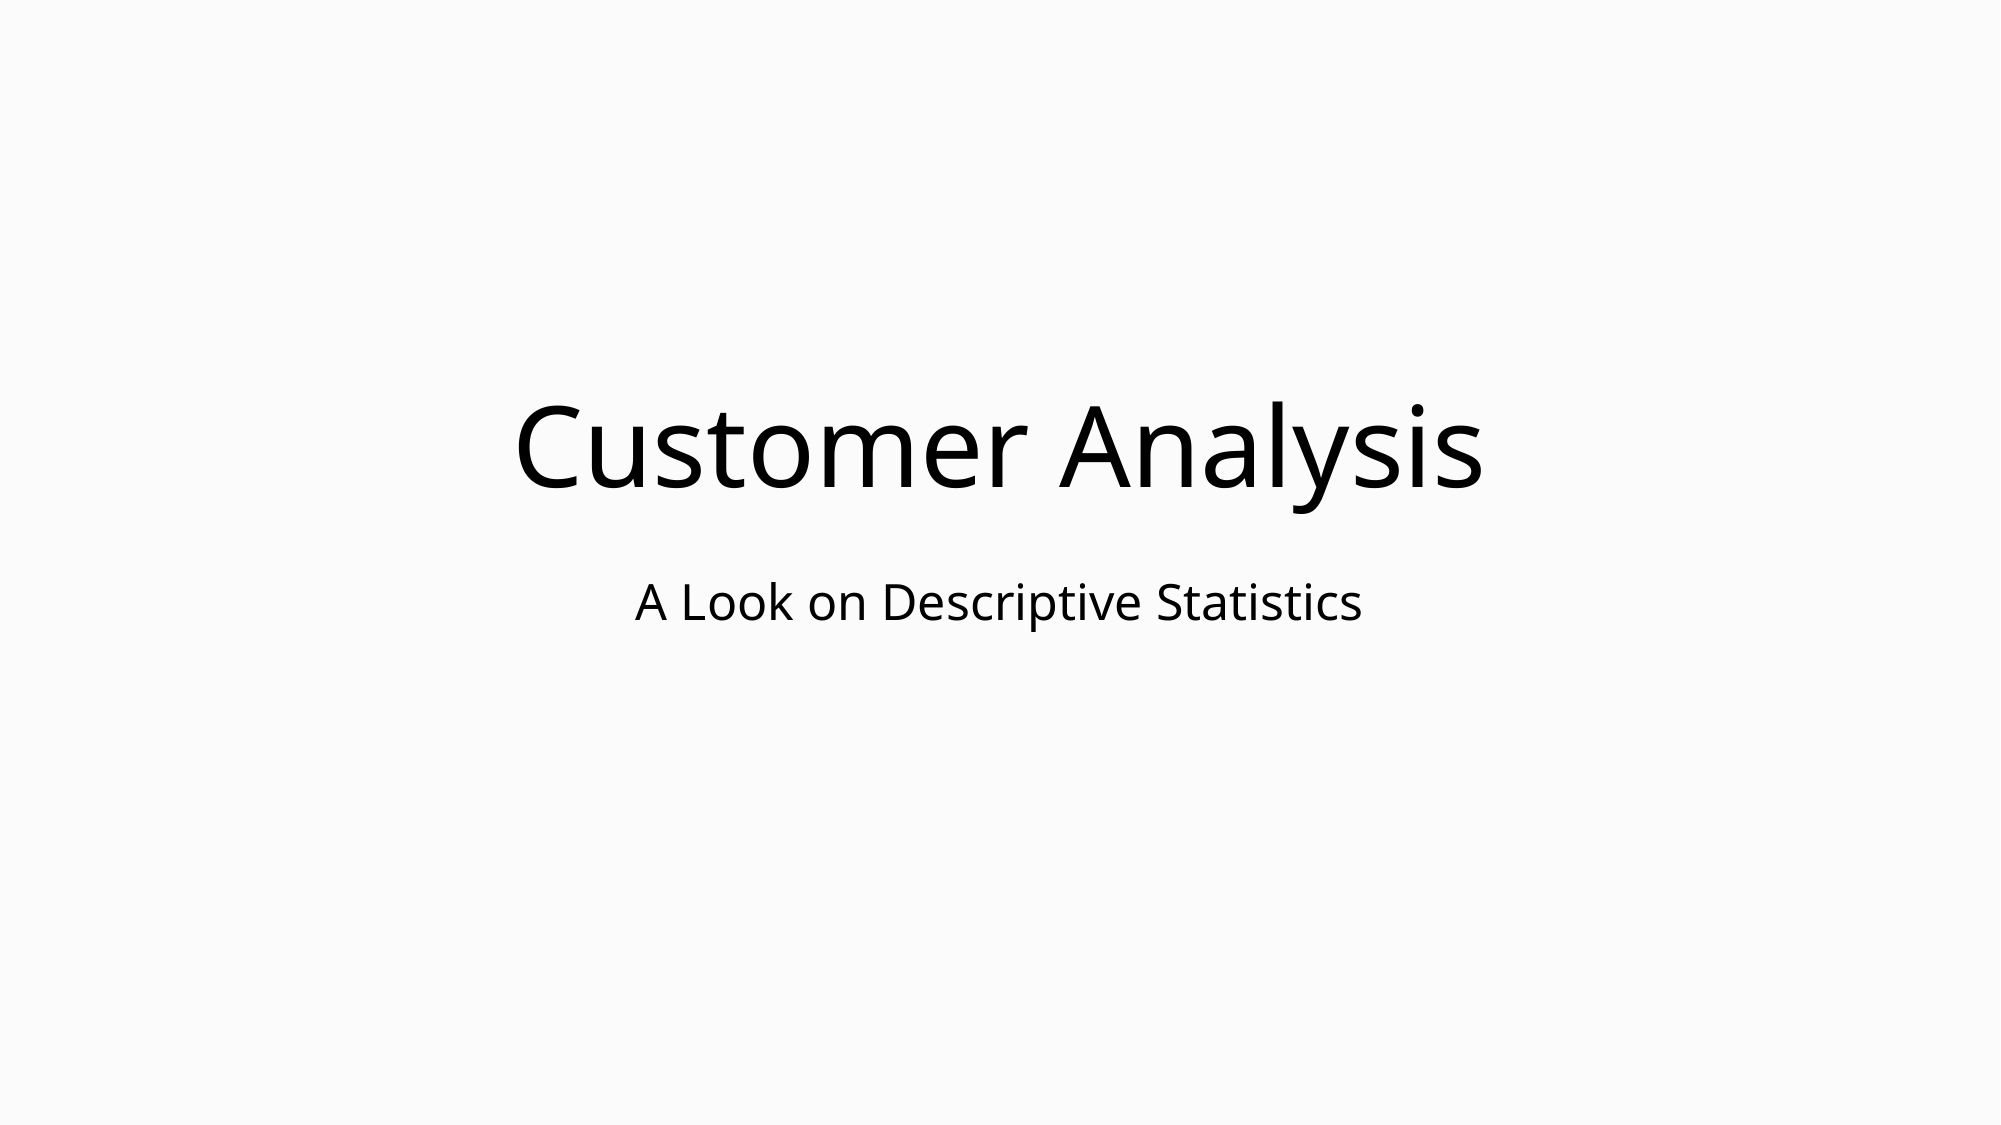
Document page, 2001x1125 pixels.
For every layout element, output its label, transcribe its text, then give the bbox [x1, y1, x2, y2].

text_box Customer Analysis A Look on Descriptive Statistics [0, 367, 2000, 638]
